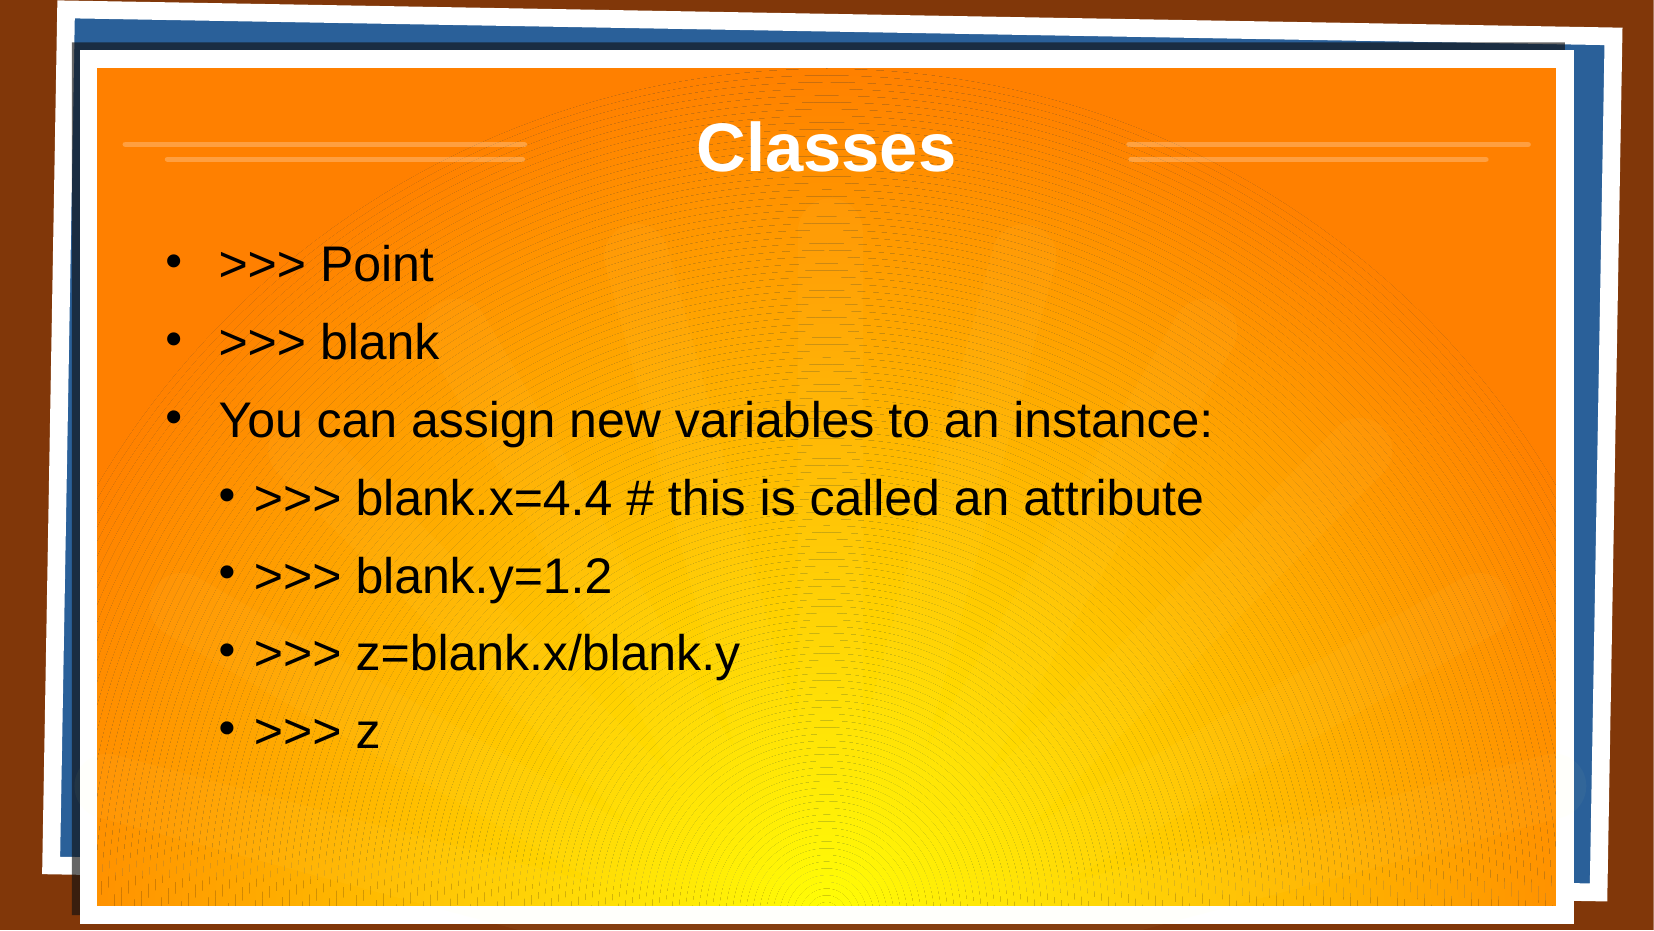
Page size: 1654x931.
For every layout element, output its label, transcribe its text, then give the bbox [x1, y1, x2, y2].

text_box >>> Point >>> blank You can assign new variables to an instance: >>> blank.x=4.4 # this is called an attribute >>> blank.y=1.2 >>> z=blank.x/blank.y >>> z [147, 236, 1506, 827]
text_box Classes [531, 73, 1122, 222]
